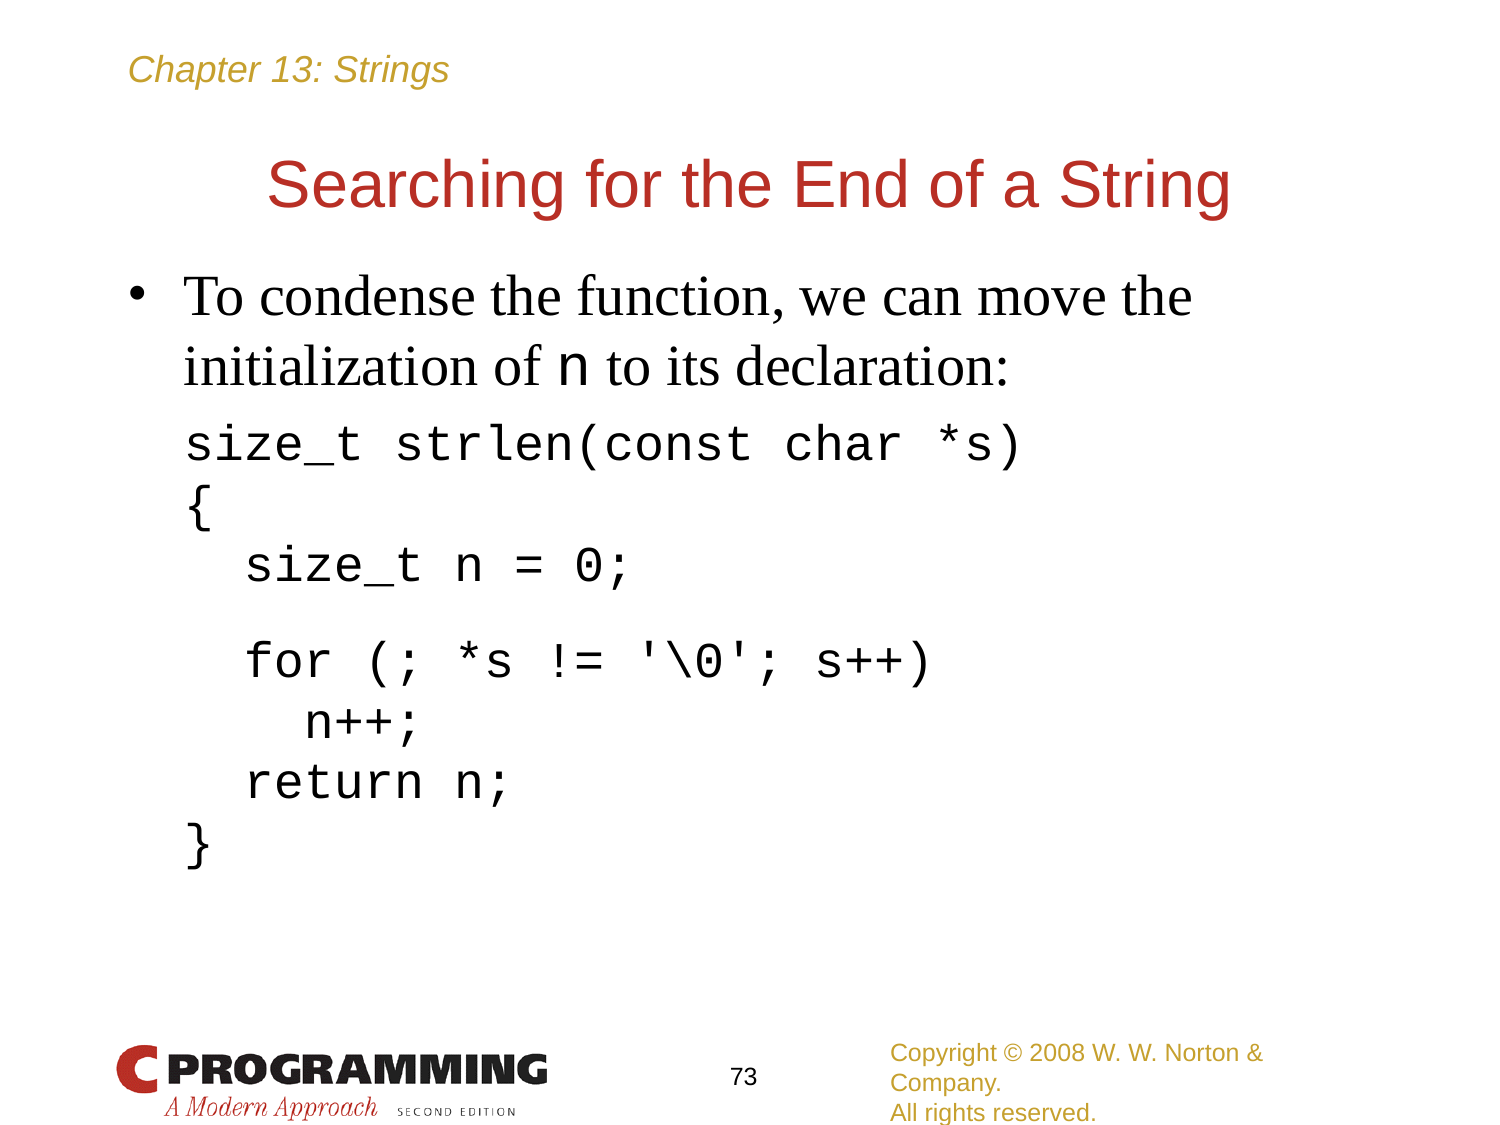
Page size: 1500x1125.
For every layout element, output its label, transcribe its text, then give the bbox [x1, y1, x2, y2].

text_box ‹#› [687, 1050, 800, 1100]
title Searching for the End of a String [112, 125, 1388, 238]
text_box Copyright © 2008 W. W. Norton & Company. All rights reserved. [874, 1043, 1388, 1119]
list To condense the function, we can move the initialization of n to its declaration: size_t strlen(const char *s) { size_t n = 0; for (; *s != '\0'; s++) n++; return n; } [112, 249, 1388, 1038]
picture [112, 1041, 550, 1123]
